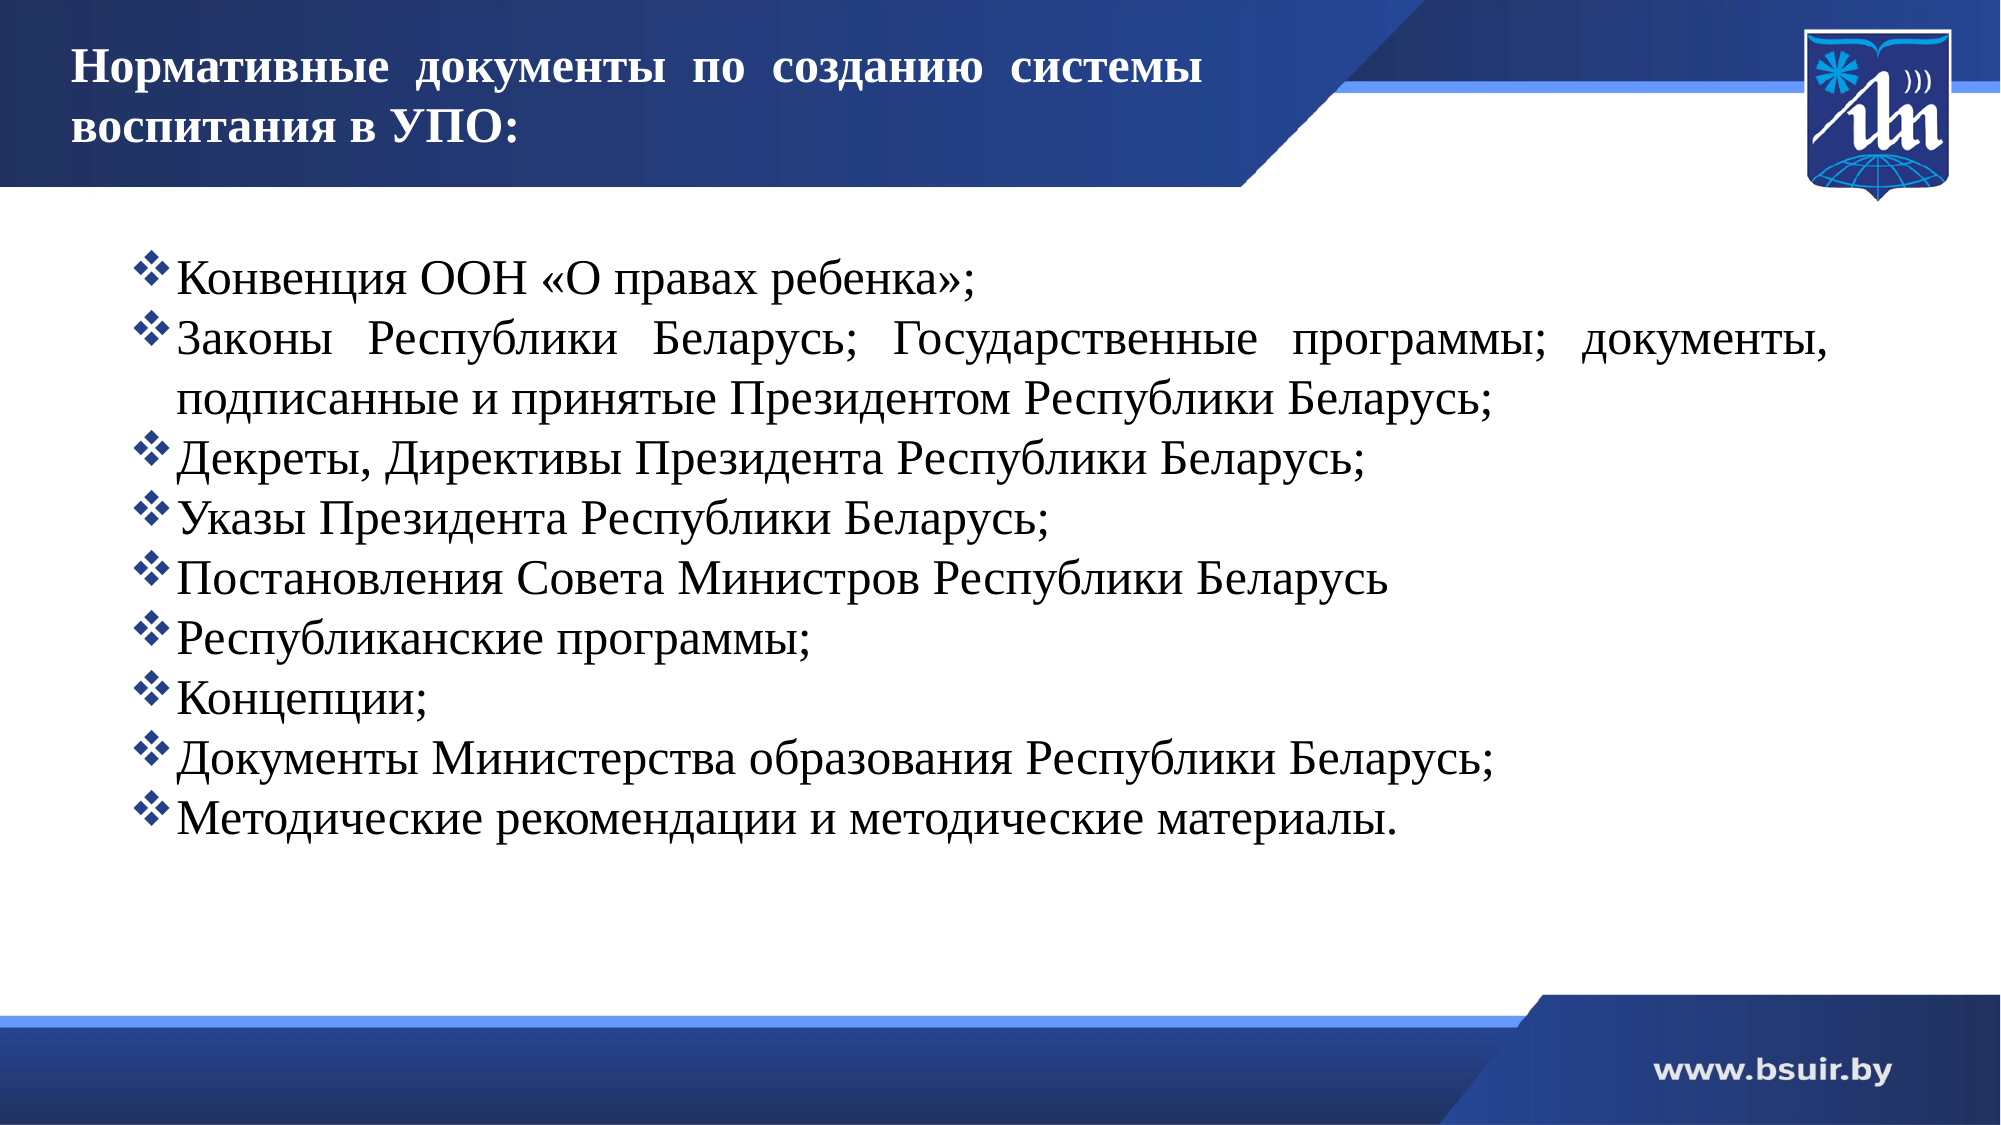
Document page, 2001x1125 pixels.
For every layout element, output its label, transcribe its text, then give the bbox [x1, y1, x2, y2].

text_box Конвенция ООН «О правах ребенка»; 3aкoны Республики Беларусь; Государственные программы; документы, подписанные и принятые Президентом Республики Беларусь; Декреты, Директивы Президента Республики Беларусь; Указы Президента Республики Беларусь; Постановления Совета Министров Республики Беларусь Республиканские программы; Концепции; Документы Министерства образования Республики Беларусь; Методические рекомендации и методические материалы. [114, 236, 1845, 852]
picture [0, 0, 2001, 1125]
text_box Нормативные документы по созданию системы воспитания в УПО: [56, 25, 1218, 161]
